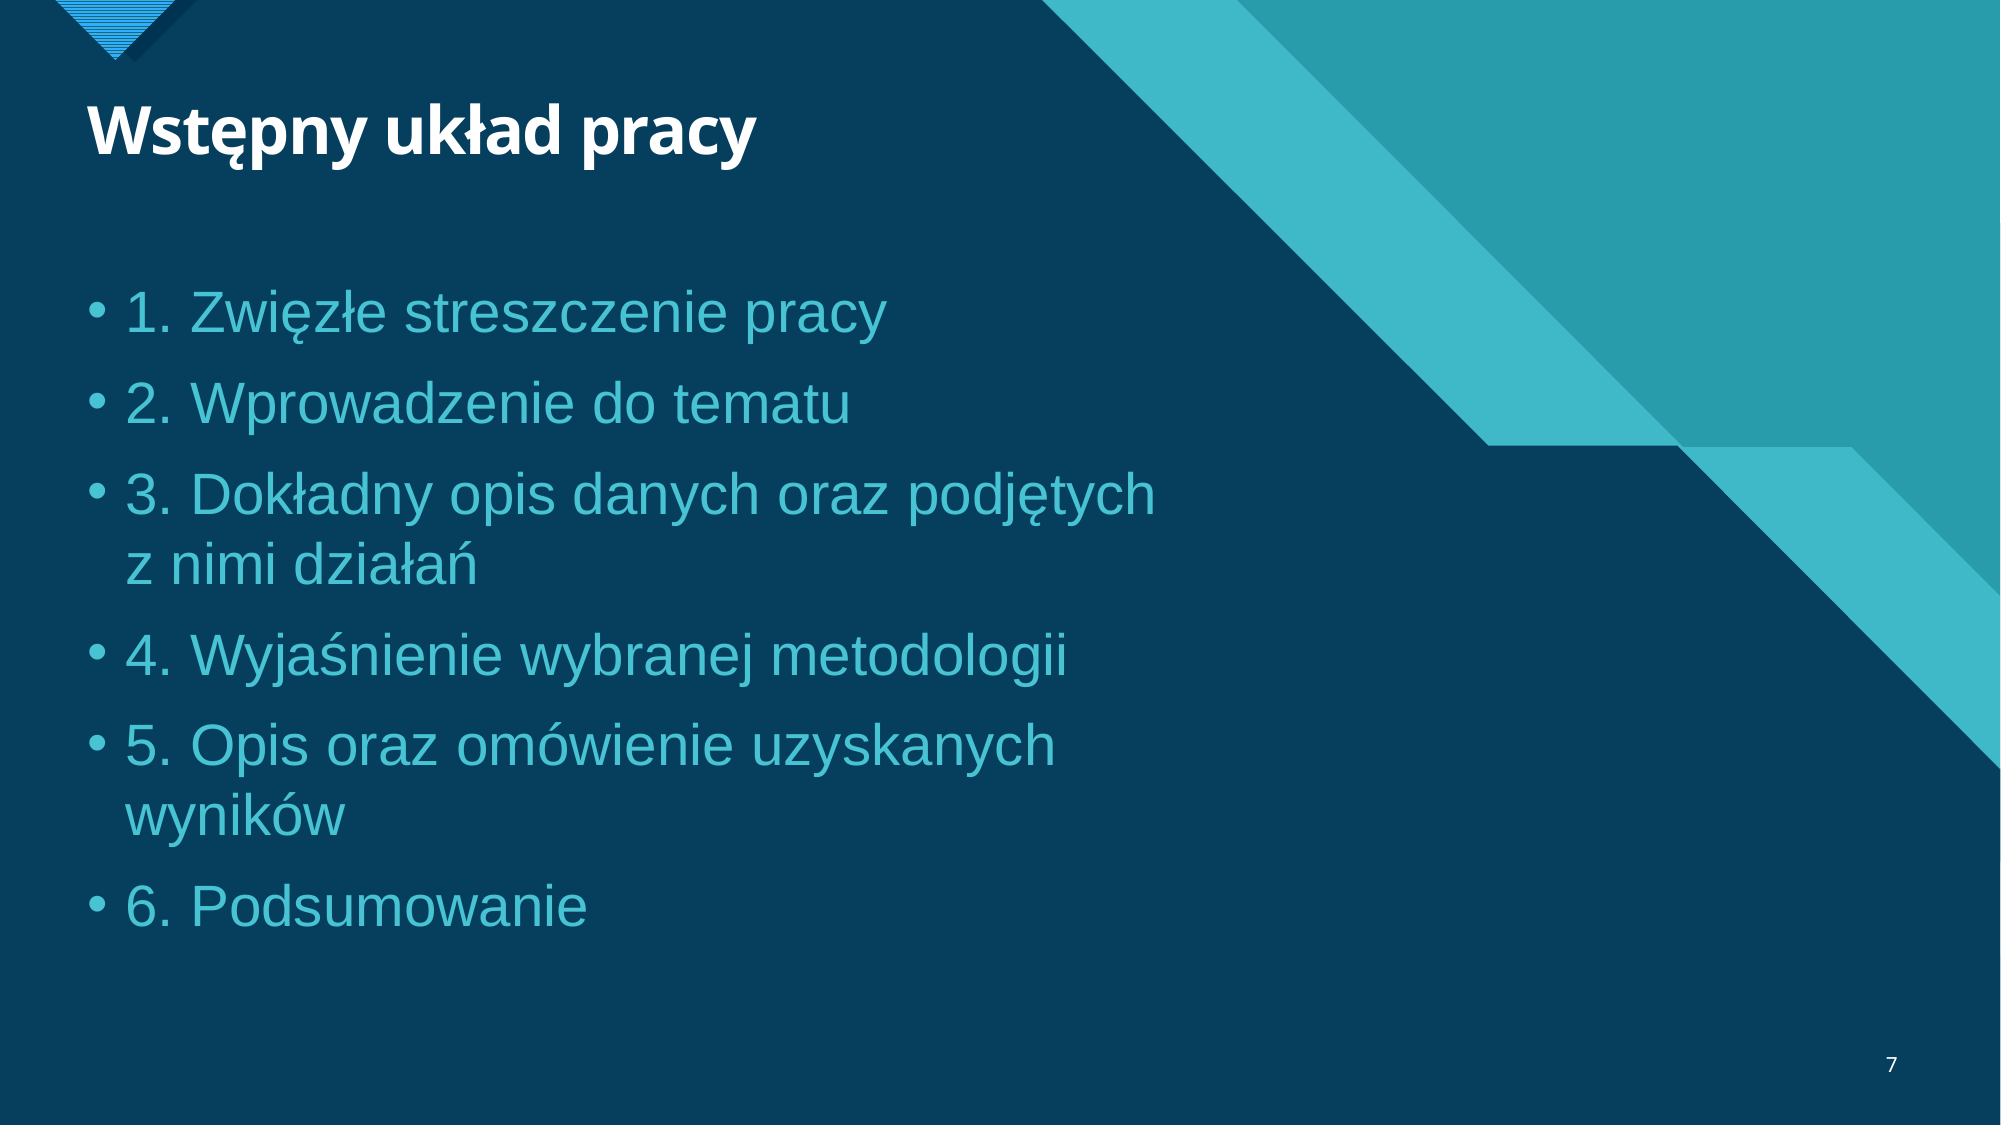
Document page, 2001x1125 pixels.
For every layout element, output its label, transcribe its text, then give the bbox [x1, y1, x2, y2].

title Wstępny układ pracy [72, 89, 1913, 177]
slide_number 7 [1845, 1035, 1913, 1096]
list 1. Zwięzłe streszczenie pracy 2. Wprowadzenie do tematu 3. Dokładny opis danych oraz podjętych z nimi działań 4. Wyjaśnienie wybranej metodologii 5. Opis oraz omówienie uzyskanych wyników 6. Podsumowanie [72, 266, 1175, 939]
